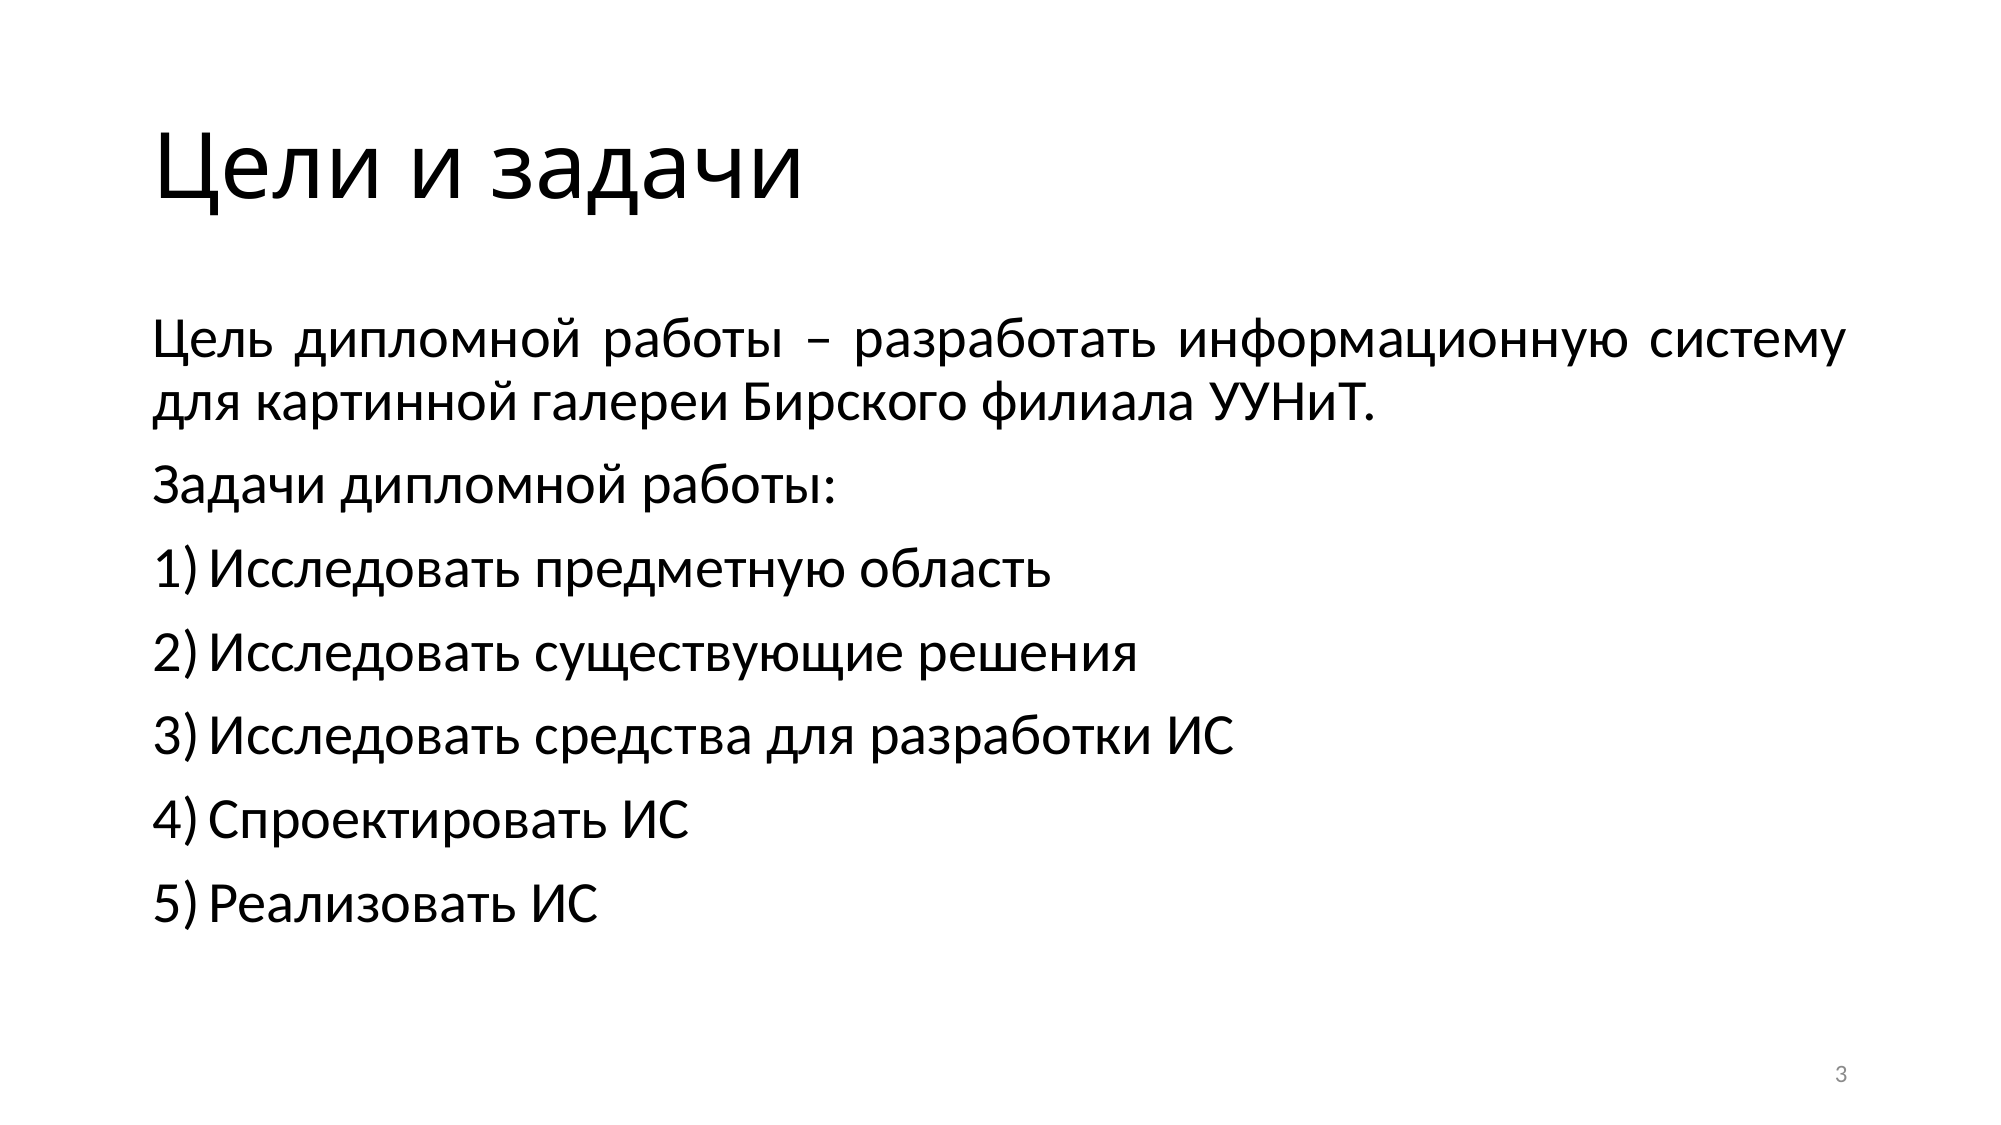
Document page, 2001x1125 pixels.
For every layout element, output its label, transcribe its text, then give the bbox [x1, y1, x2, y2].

slide_number 3 [1412, 1042, 1863, 1103]
title Цели и задачи [137, 59, 1863, 278]
list Цель дипломной работы – разработать информационную систему для картинной галереи Бирского филиала УУНиТ. Задачи дипломной работы: Исследовать предметную область Исследовать существующие решения Исследовать средства для разработки ИС Спроектировать ИС Реализовать ИС [137, 299, 1863, 1014]
